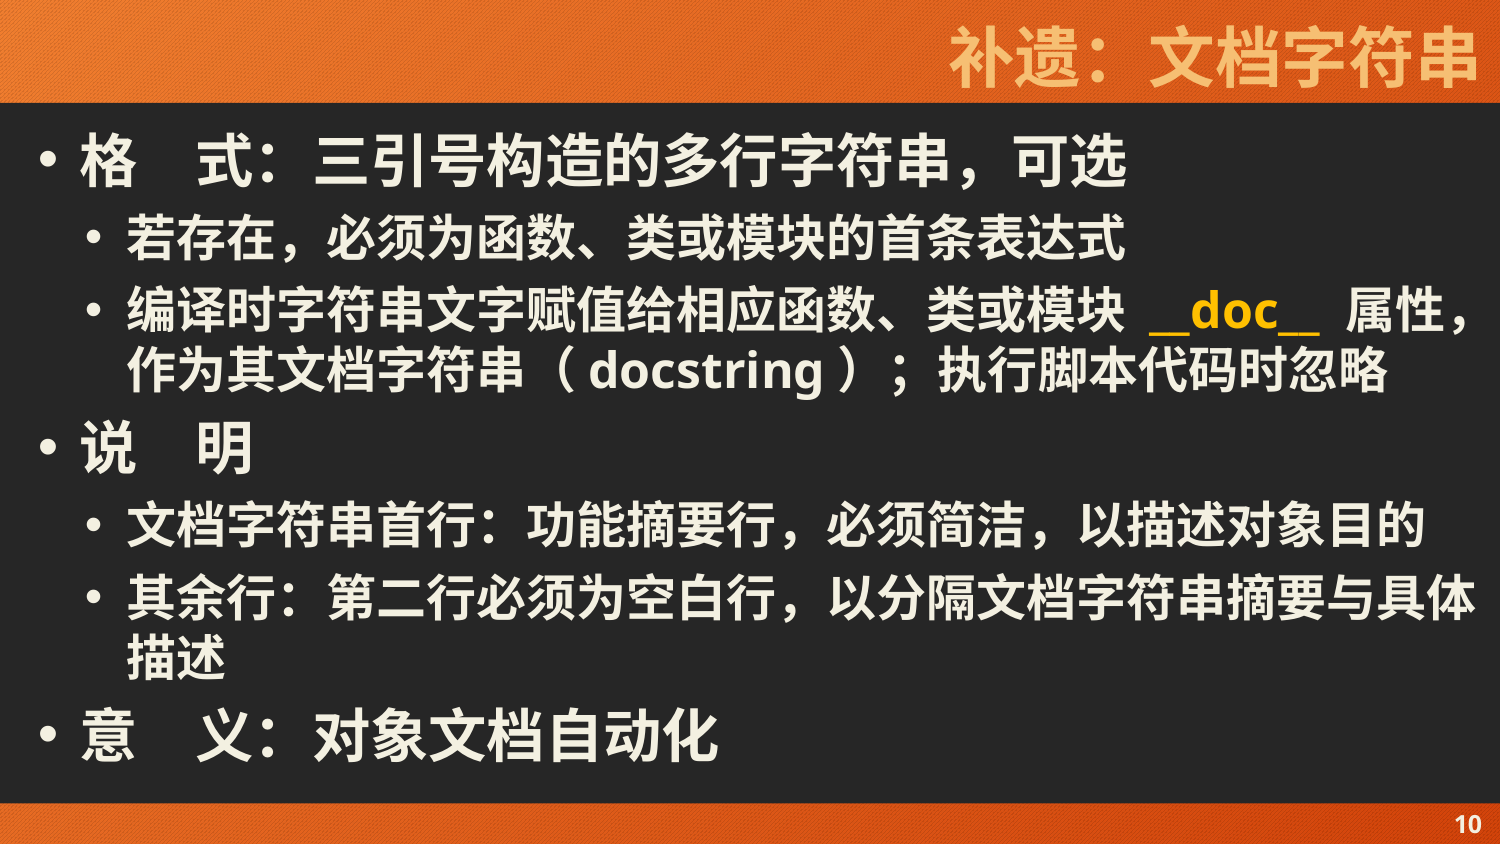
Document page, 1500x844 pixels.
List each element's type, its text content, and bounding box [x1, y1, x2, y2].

slide_number 10 [1346, 809, 1489, 843]
title 补遗：文档字符串 [12, 0, 1489, 112]
list 格 式：三引号构造的多行字符串，可选 若存在，必须为函数、类或模块的首条表达式 编译时字符串文字赋值给相应函数、类或模块 __doc__ 属性，作为其文档字符串（docstring）；执行脚本代码时忽略 说 明 文档字符串首行：功能摘要行，必须简洁，以描述对象目的 其余行：第二行必须为空白行，以分隔文档字符串摘要与具体描述 意 义：对象文档自动化 [31, 118, 1491, 804]
